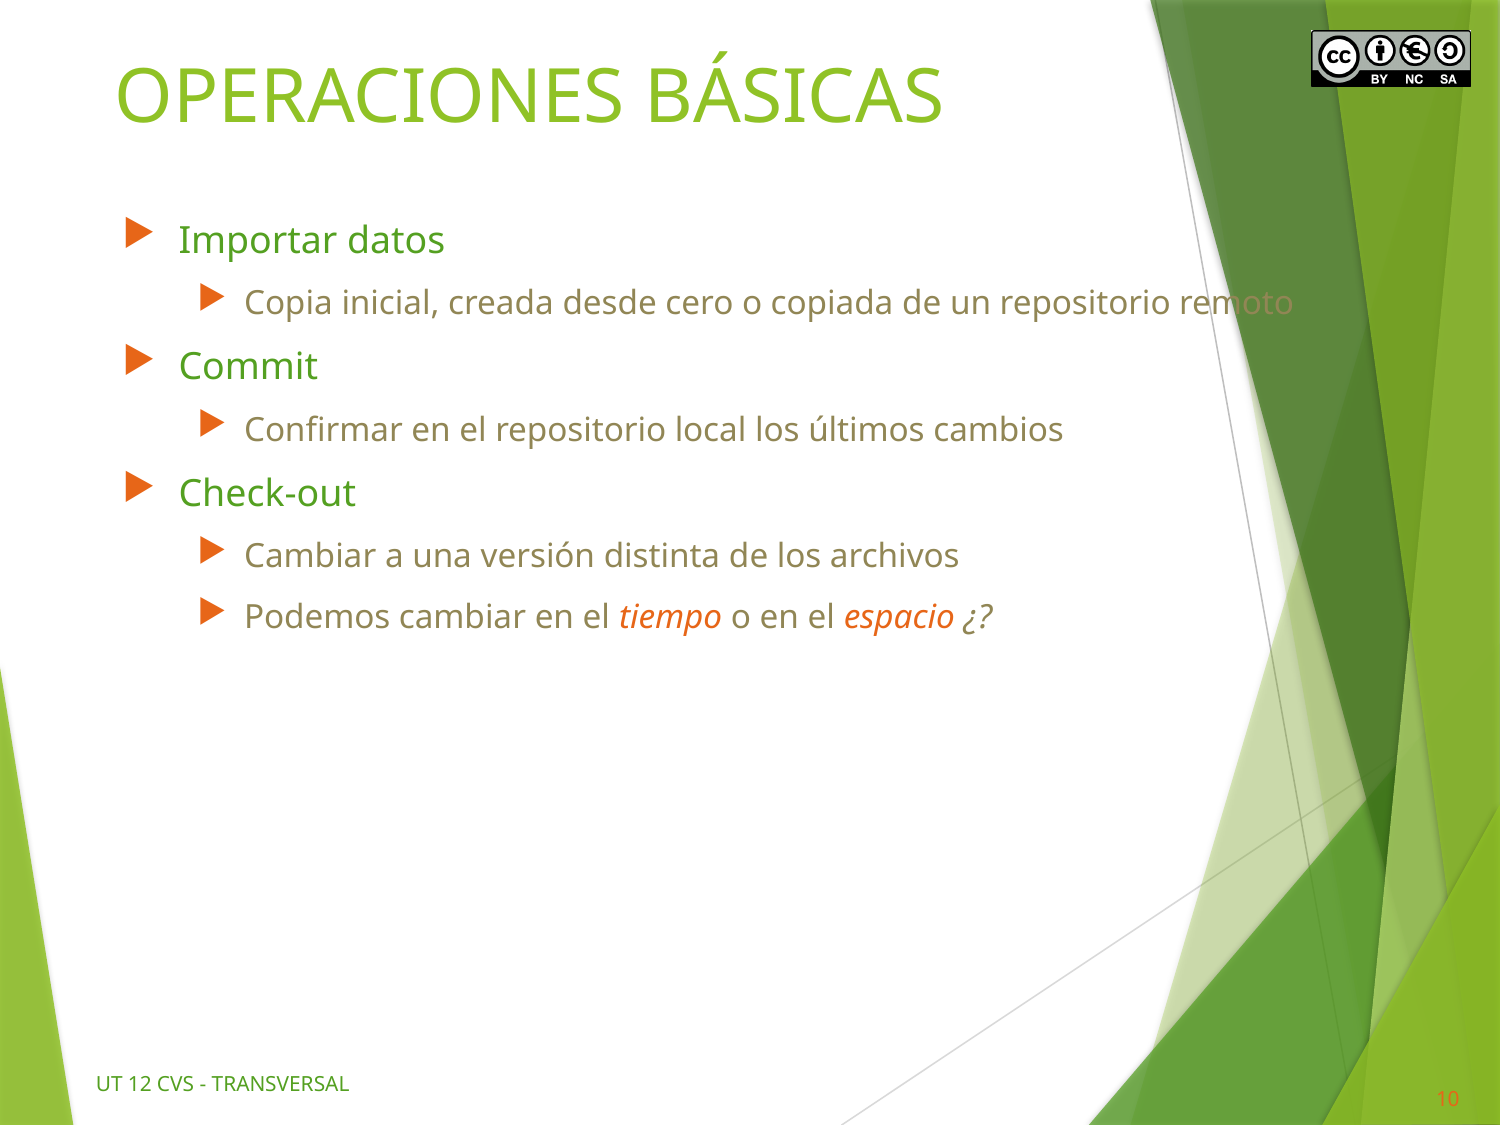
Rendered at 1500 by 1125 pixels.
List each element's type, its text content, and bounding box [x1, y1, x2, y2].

picture [1311, 30, 1471, 87]
list Importar datos Copia inicial, creada desde cero o copiada de un repositorio remoto Commit Confirmar en el repositorio local los últimos cambios Check-out Cambiar a una versión distinta de los archivos Podemos cambiar en el tiempo o en el espacio ¿? [107, 208, 1388, 965]
title OPERACIONES BÁSICAS [99, 39, 1235, 149]
